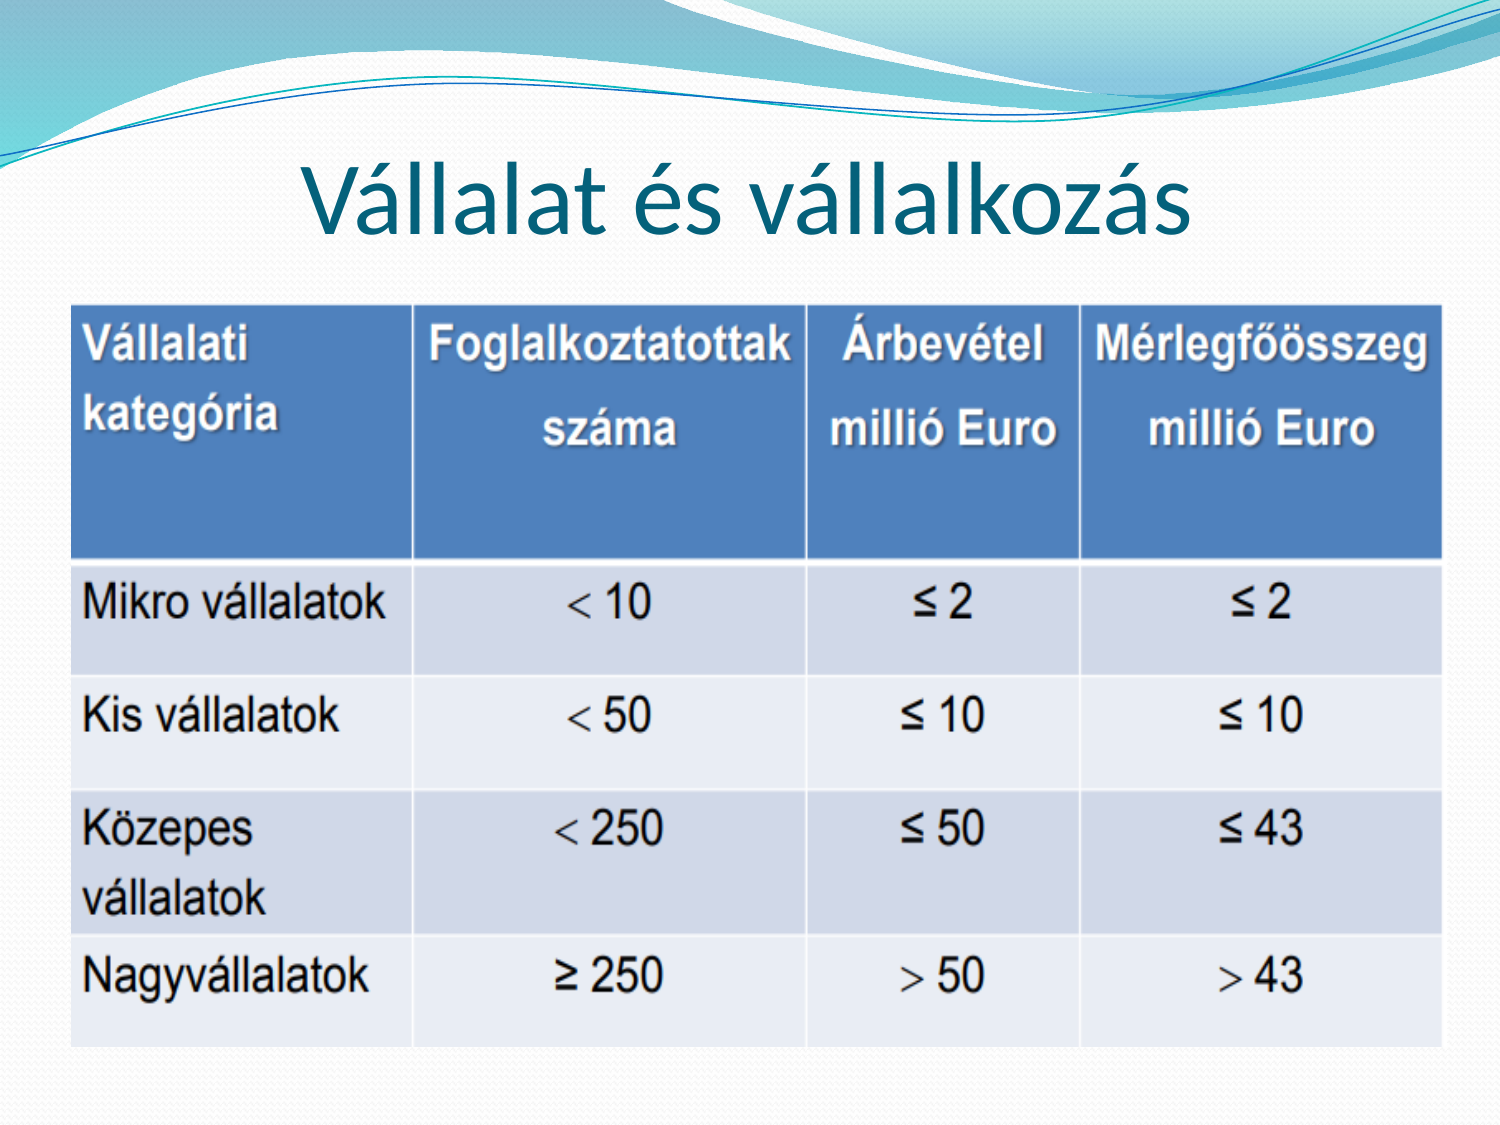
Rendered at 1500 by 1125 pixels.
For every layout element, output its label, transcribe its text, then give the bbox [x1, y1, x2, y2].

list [71, 302, 1448, 1048]
title Vállalat és vállalkozás [71, 113, 1422, 256]
